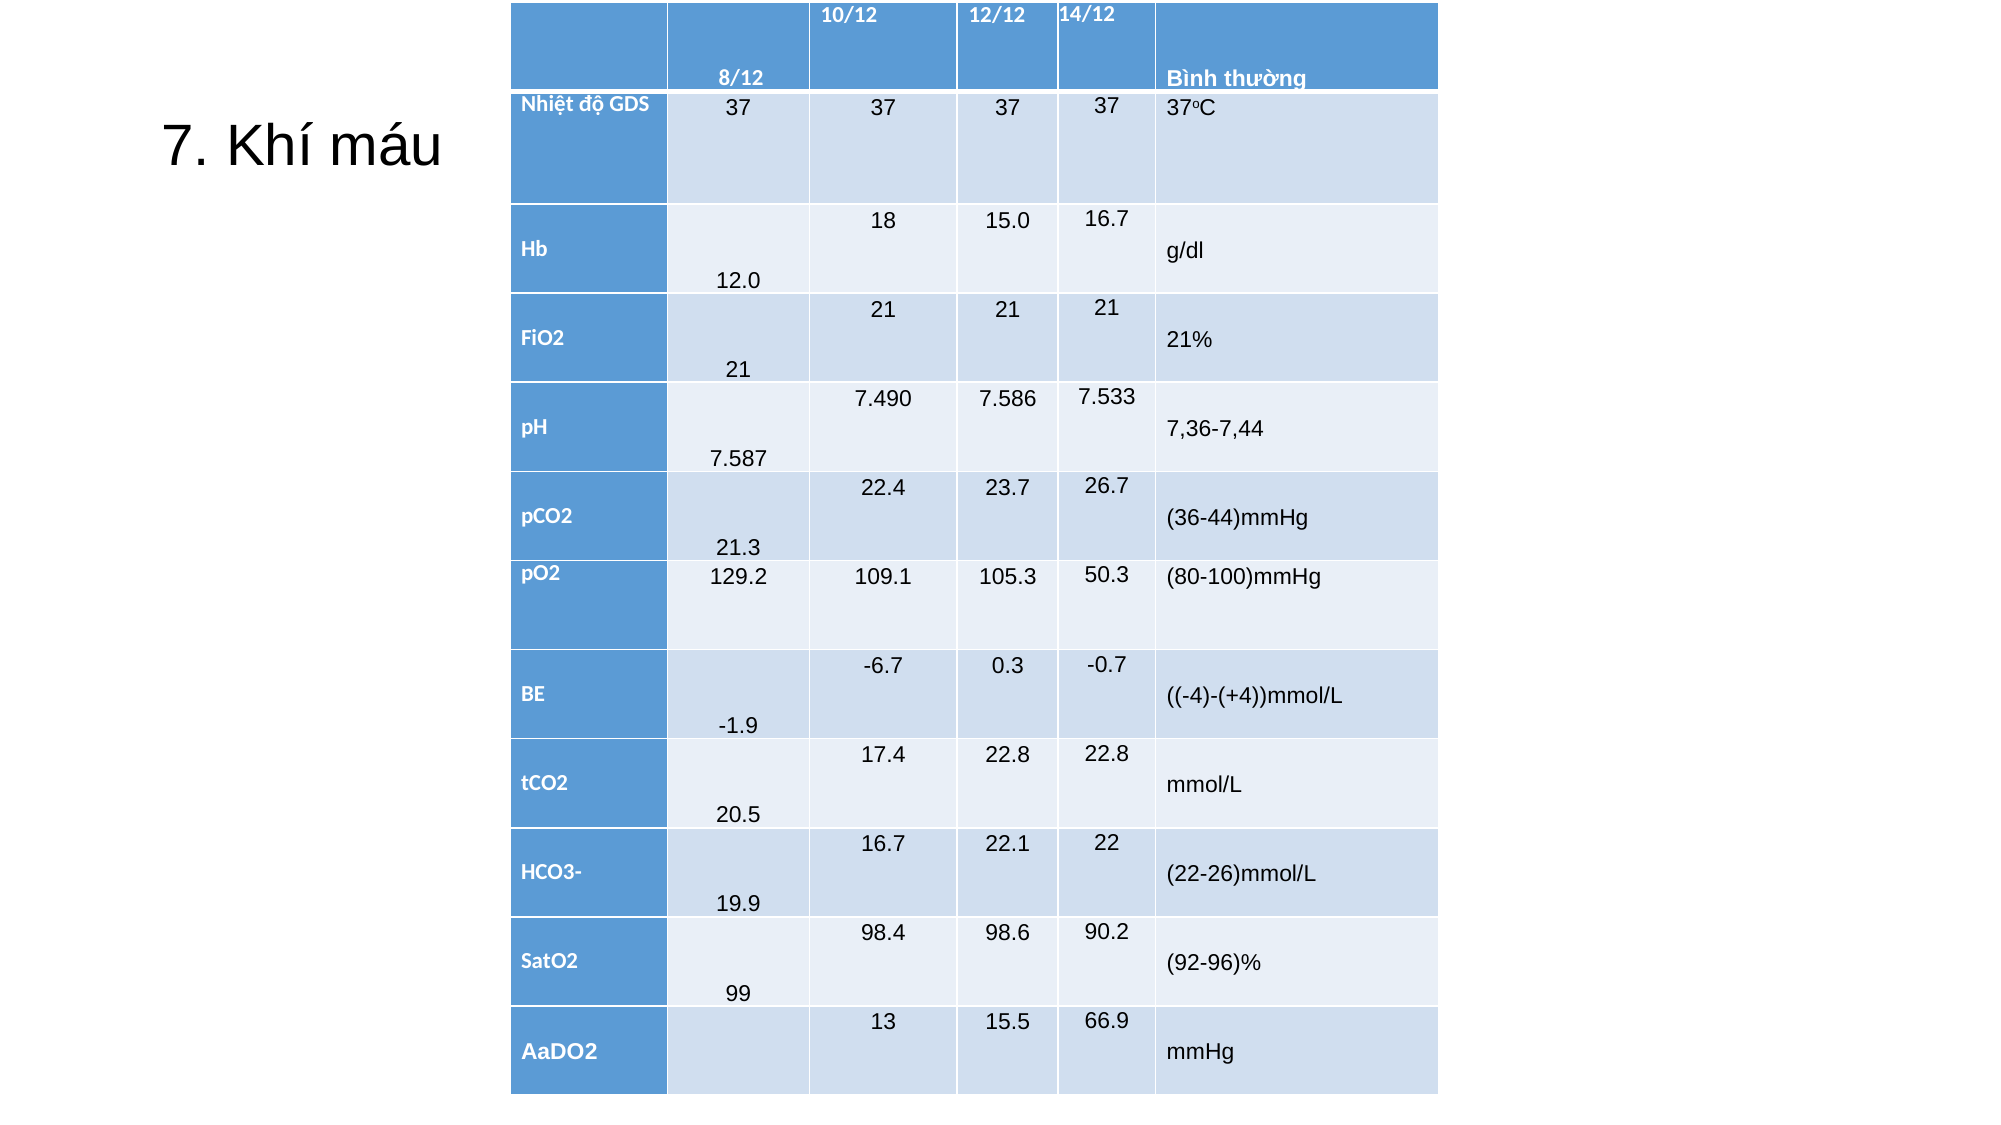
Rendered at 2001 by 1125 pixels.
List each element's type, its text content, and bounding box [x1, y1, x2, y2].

table_cell Hb [511, 205, 667, 292]
table_cell 7.533 [1059, 383, 1155, 471]
table_cell 99 [668, 918, 809, 1005]
table_cell 21 [810, 294, 956, 381]
table_cell 12.0 [668, 205, 809, 292]
table_cell 17.4 [810, 739, 956, 827]
table_cell 37 [668, 94, 809, 203]
table_cell (92-96)% [1156, 918, 1438, 1005]
table_cell (36-44)mmHg [1156, 472, 1438, 560]
table_cell 21 [668, 294, 809, 381]
table_cell 22 [1059, 829, 1155, 916]
table_cell 19.9 [668, 829, 809, 916]
table_cell FiO2 [511, 294, 667, 381]
table_cell tCO2 [511, 739, 667, 827]
table_cell Nhiệt độ GDS [511, 94, 667, 203]
table_cell 21.3 [668, 472, 809, 560]
table_cell -0.7 [1059, 650, 1155, 738]
table_cell 37 [810, 94, 956, 203]
table_cell 22.4 [810, 472, 956, 560]
table_cell 98.4 [810, 918, 956, 1005]
table_cell 50.3 [1059, 561, 1155, 649]
table_cell SatO2 [511, 918, 667, 1005]
table_cell pCO2 [511, 472, 667, 560]
table_cell 16.7 [1059, 205, 1155, 292]
table_cell 18 [810, 205, 956, 292]
table_cell 13 [810, 1007, 956, 1094]
table_cell 37 [1059, 94, 1155, 203]
table_cell 21% [1156, 294, 1438, 381]
table_cell 21 [1059, 294, 1155, 381]
table_cell 20.5 [668, 739, 809, 827]
table_cell pH [511, 383, 667, 471]
table_cell 7.586 [958, 383, 1057, 471]
table_cell 22.8 [958, 739, 1057, 827]
table_cell ((-4)-(+4))mmol/L [1156, 650, 1438, 738]
table_cell -6.7 [810, 650, 956, 738]
table_cell g/dl [1156, 205, 1438, 292]
table_header 8/12 [668, 3, 809, 89]
table_cell 105.3 [958, 561, 1057, 649]
table_cell HCO3- [511, 829, 667, 916]
table_cell (80-100)mmHg [1156, 561, 1438, 649]
table_cell 109.1 [810, 561, 956, 649]
table_cell mmol/L [1156, 739, 1438, 827]
table_cell 16.7 [810, 829, 956, 916]
table_header 14/12 [1059, 3, 1155, 89]
table_cell 37 [958, 94, 1057, 203]
table_cell pO2 [511, 561, 667, 649]
table_cell 98.6 [958, 918, 1057, 1005]
table_cell 37oC [1156, 94, 1438, 203]
table_cell (22-26)mmol/L [1156, 829, 1438, 916]
table_cell 22.8 [1059, 739, 1155, 827]
text_box 7. Khí máu [0, 0, 462, 185]
table_cell [668, 1007, 809, 1094]
table_cell 22.1 [958, 829, 1057, 916]
table_cell 7.587 [668, 383, 809, 471]
table_header [511, 3, 667, 89]
table_header 12/12 [958, 3, 1057, 89]
table_cell 66.9 [1059, 1007, 1155, 1094]
table_cell 23.7 [958, 472, 1057, 560]
table_cell 26.7 [1059, 472, 1155, 560]
table_cell BE [511, 650, 667, 738]
table_cell 90.2 [1059, 918, 1155, 1005]
table_cell 129.2 [668, 561, 809, 649]
table_header Bình thường [1156, 3, 1438, 89]
table_cell 7.490 [810, 383, 956, 471]
table_cell 15.0 [958, 205, 1057, 292]
table_cell 21 [958, 294, 1057, 381]
table_header 10/12 [810, 3, 956, 89]
table_cell -1.9 [668, 650, 809, 738]
table_cell 7,36-7,44 [1156, 383, 1438, 471]
table_cell 15.5 [958, 1007, 1057, 1094]
table_cell 0.3 [958, 650, 1057, 738]
table_cell AaDO2 [511, 1007, 667, 1094]
table_cell mmHg [1156, 1007, 1438, 1094]
